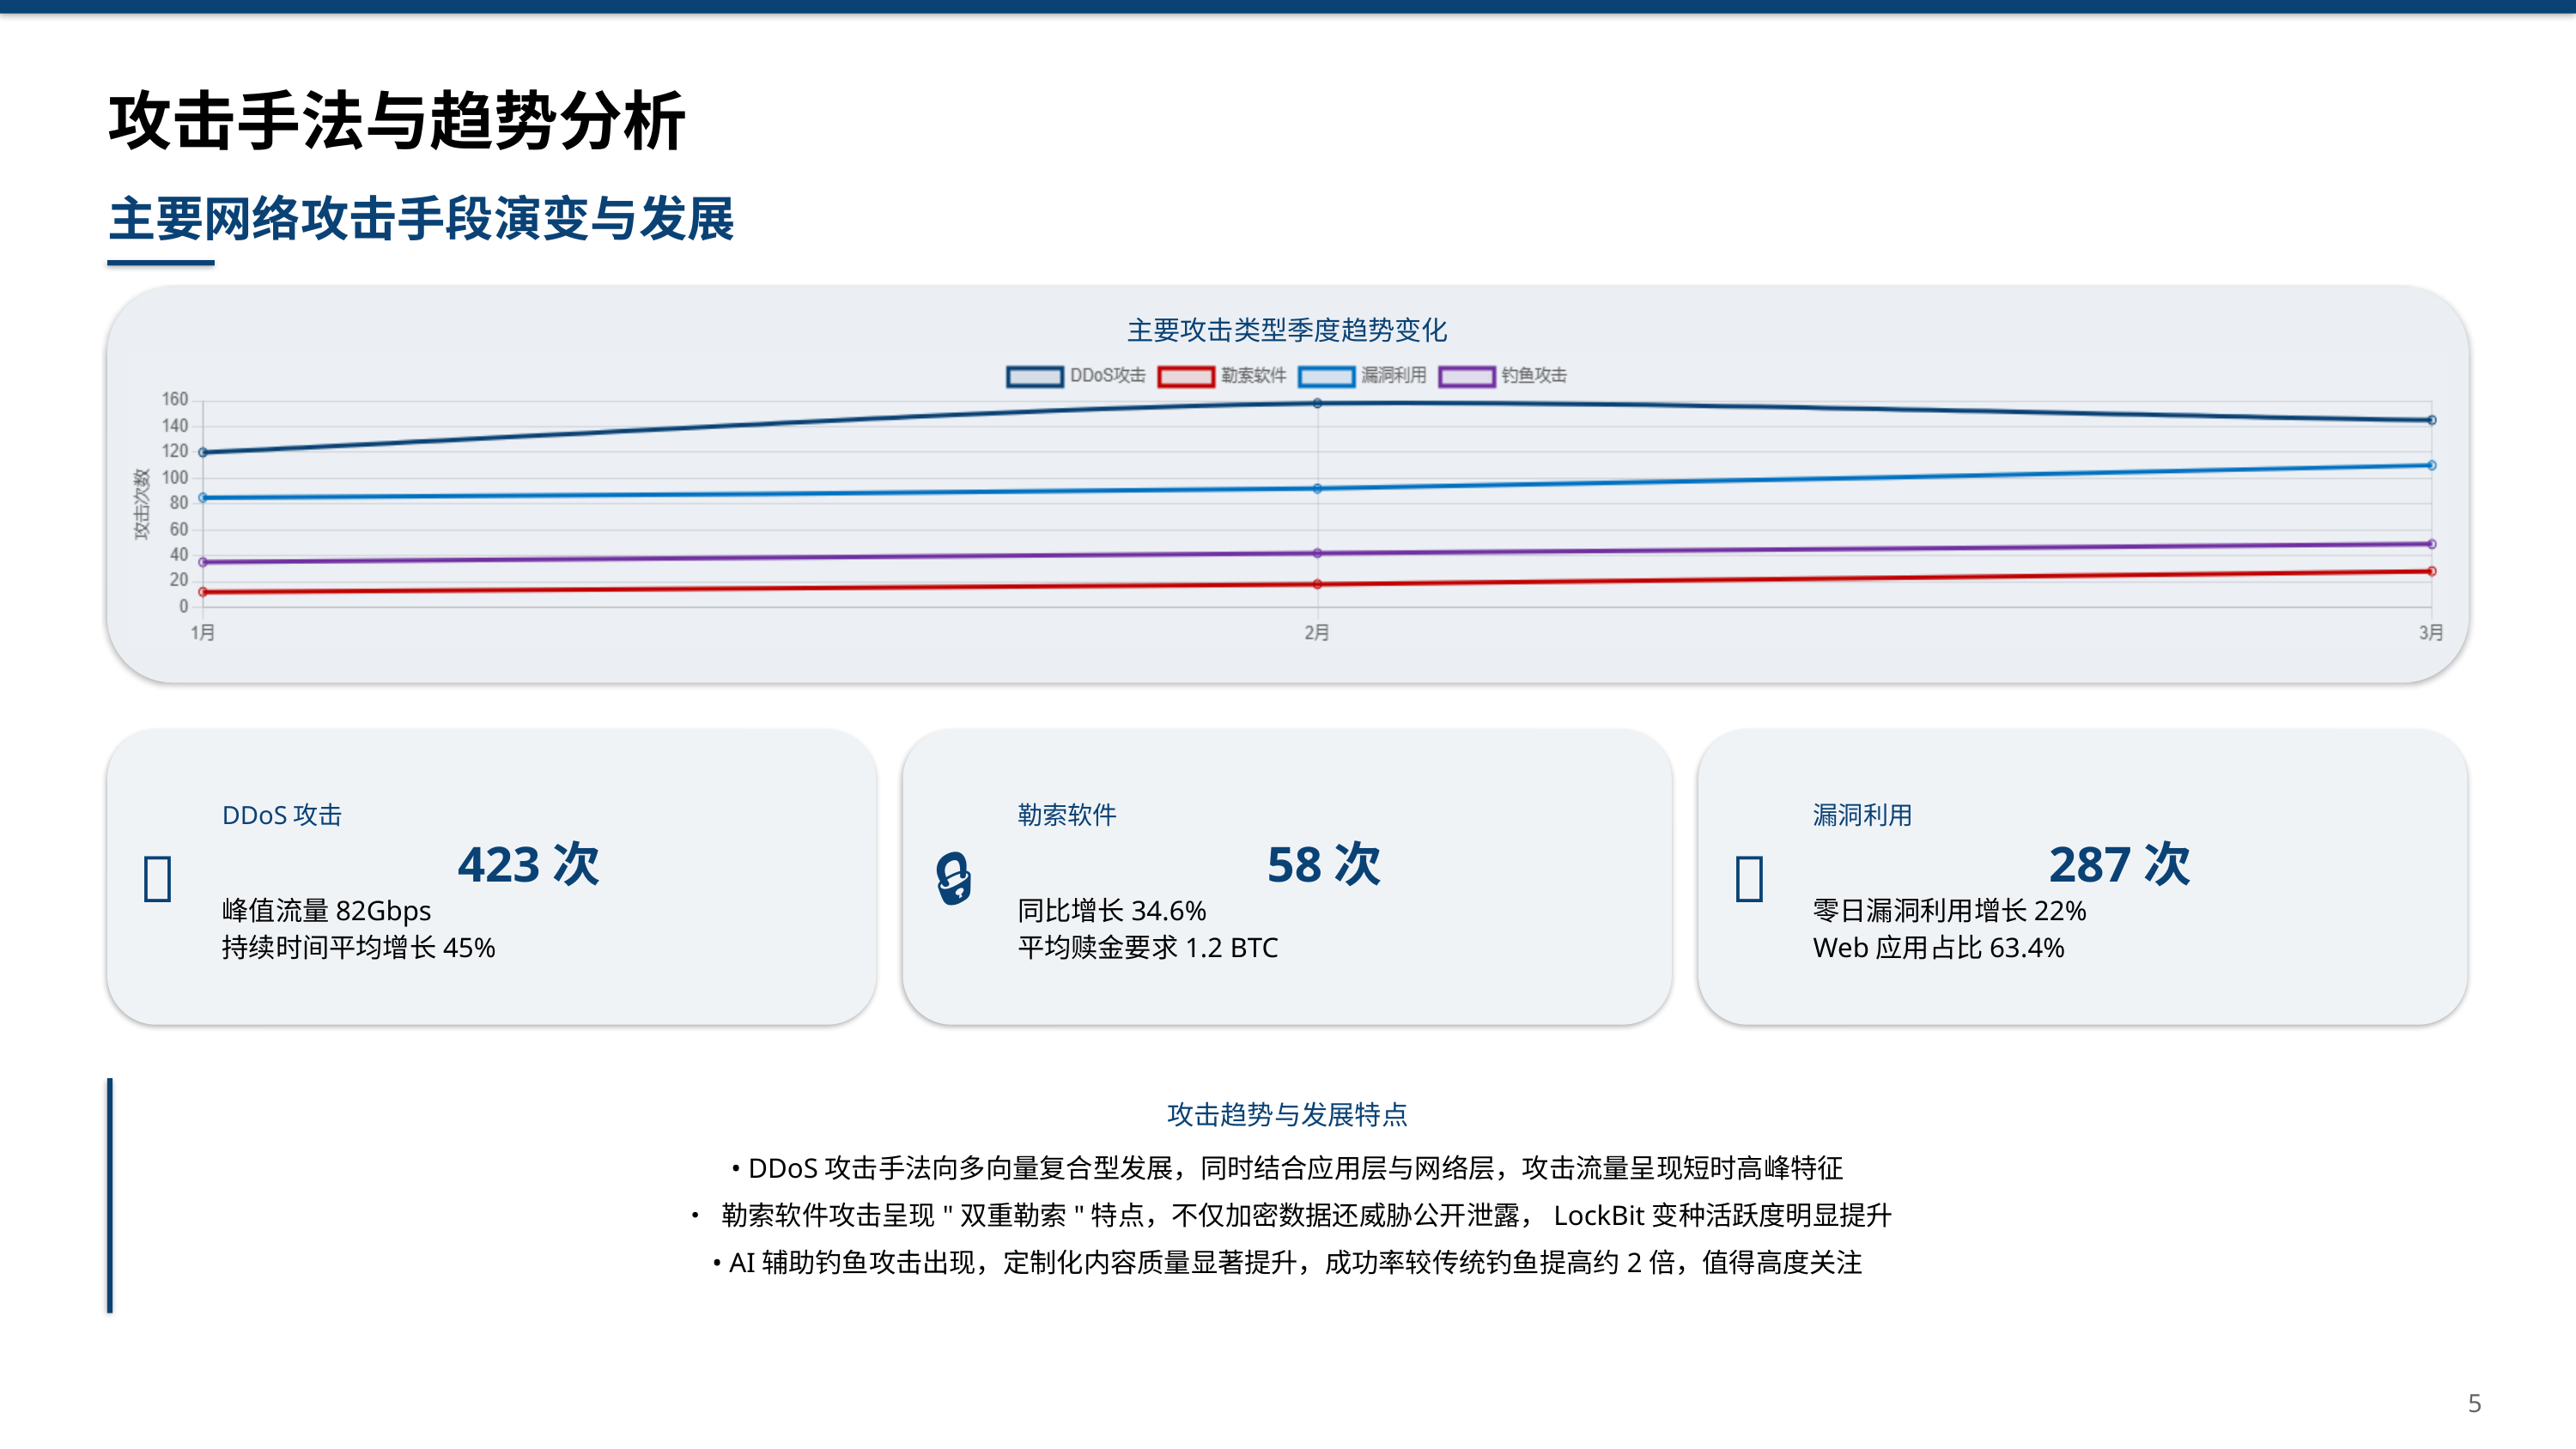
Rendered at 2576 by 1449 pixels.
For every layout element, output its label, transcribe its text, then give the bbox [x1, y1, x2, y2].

text_box • DDoS攻击手法向多向量复合型发展，同时结合应用层与网络层，攻击流量呈现短时高峰特征 [718, 1145, 1858, 1191]
text_box 423次 [445, 828, 614, 888]
text_box 主要网络攻击手段演变与发展 [107, 187, 2469, 246]
text_box 漏洞利用 [1800, 792, 2441, 836]
text_box Web应用占比63.4% [1800, 924, 2441, 969]
text_box [902, 729, 1673, 1026]
text_box DDoS攻击 [209, 792, 850, 836]
text_box 58次 [1254, 828, 1395, 888]
text_box [106, 729, 878, 1026]
text_box 攻击趋势与发展特点 [1154, 1091, 1422, 1137]
text_box 5 [2455, 1381, 2495, 1424]
text_box [1698, 729, 2469, 1026]
text_box 峰值流量82Gbps [209, 888, 850, 924]
text_box • 勒索软件攻击呈现"双重勒索"特点，不仅加密数据还威胁公开泄露，LockBit变种活跃度明显提升 [670, 1191, 1906, 1238]
text_box 平均赎金要求1.2 BTC [1005, 924, 1645, 969]
picture [127, 354, 2449, 650]
text_box 📶 [126, 832, 191, 923]
text_box 勒索软件 [1005, 792, 1645, 836]
text_box • AI辅助钓鱼攻击出现，定制化内容质量显著提升，成功率较传统钓鱼提高约2倍，值得高度关注 [699, 1239, 1877, 1284]
text_box 攻击手法与趋势分析 [107, 80, 2469, 158]
text_box 同比增长34.6% [1005, 888, 1645, 924]
text_box [106, 259, 216, 266]
text_box 🔒 [920, 832, 987, 923]
text_box [106, 1077, 113, 1313]
text_box 🐛 [1717, 832, 1782, 923]
text_box 持续时间平均增长45% [209, 924, 850, 969]
text_box [0, 0, 2576, 14]
text_box [106, 286, 2470, 684]
text_box 主要攻击类型季度趋势变化 [1114, 306, 1462, 352]
text_box 287次 [2036, 828, 2205, 888]
text_box 零日漏洞利用增长22% [1800, 888, 2441, 924]
